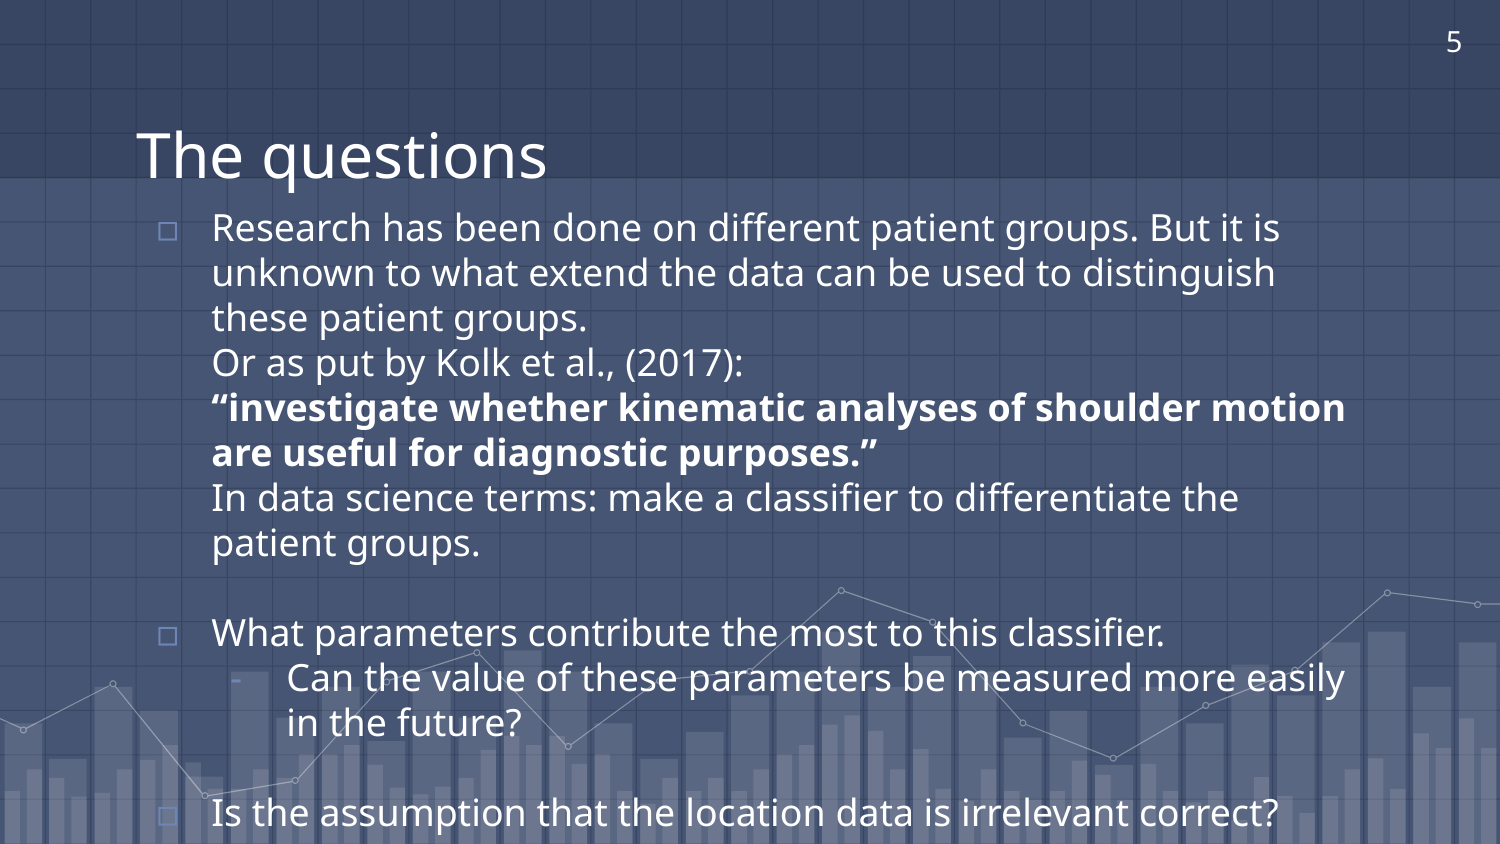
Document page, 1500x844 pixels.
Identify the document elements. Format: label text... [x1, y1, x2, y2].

slide_number ‹#› [1408, 0, 1500, 88]
list Research has been done on different patient groups. But it is unknown to what extend the data can be used to distinguish these patient groups. Or as put by Kolk et al., (2017): “investigate whether kinematic analyses of shoulder motion are useful for diagnostic purposes.” In data science terms: make a classifier to differentiate the patient groups. What parameters contribute the most to this classifier. Can the value of these parameters be measured more easily in the future? Is the assumption that the location data is irrelevant correct? [121, 189, 1383, 811]
title The questions [121, 65, 1383, 189]
